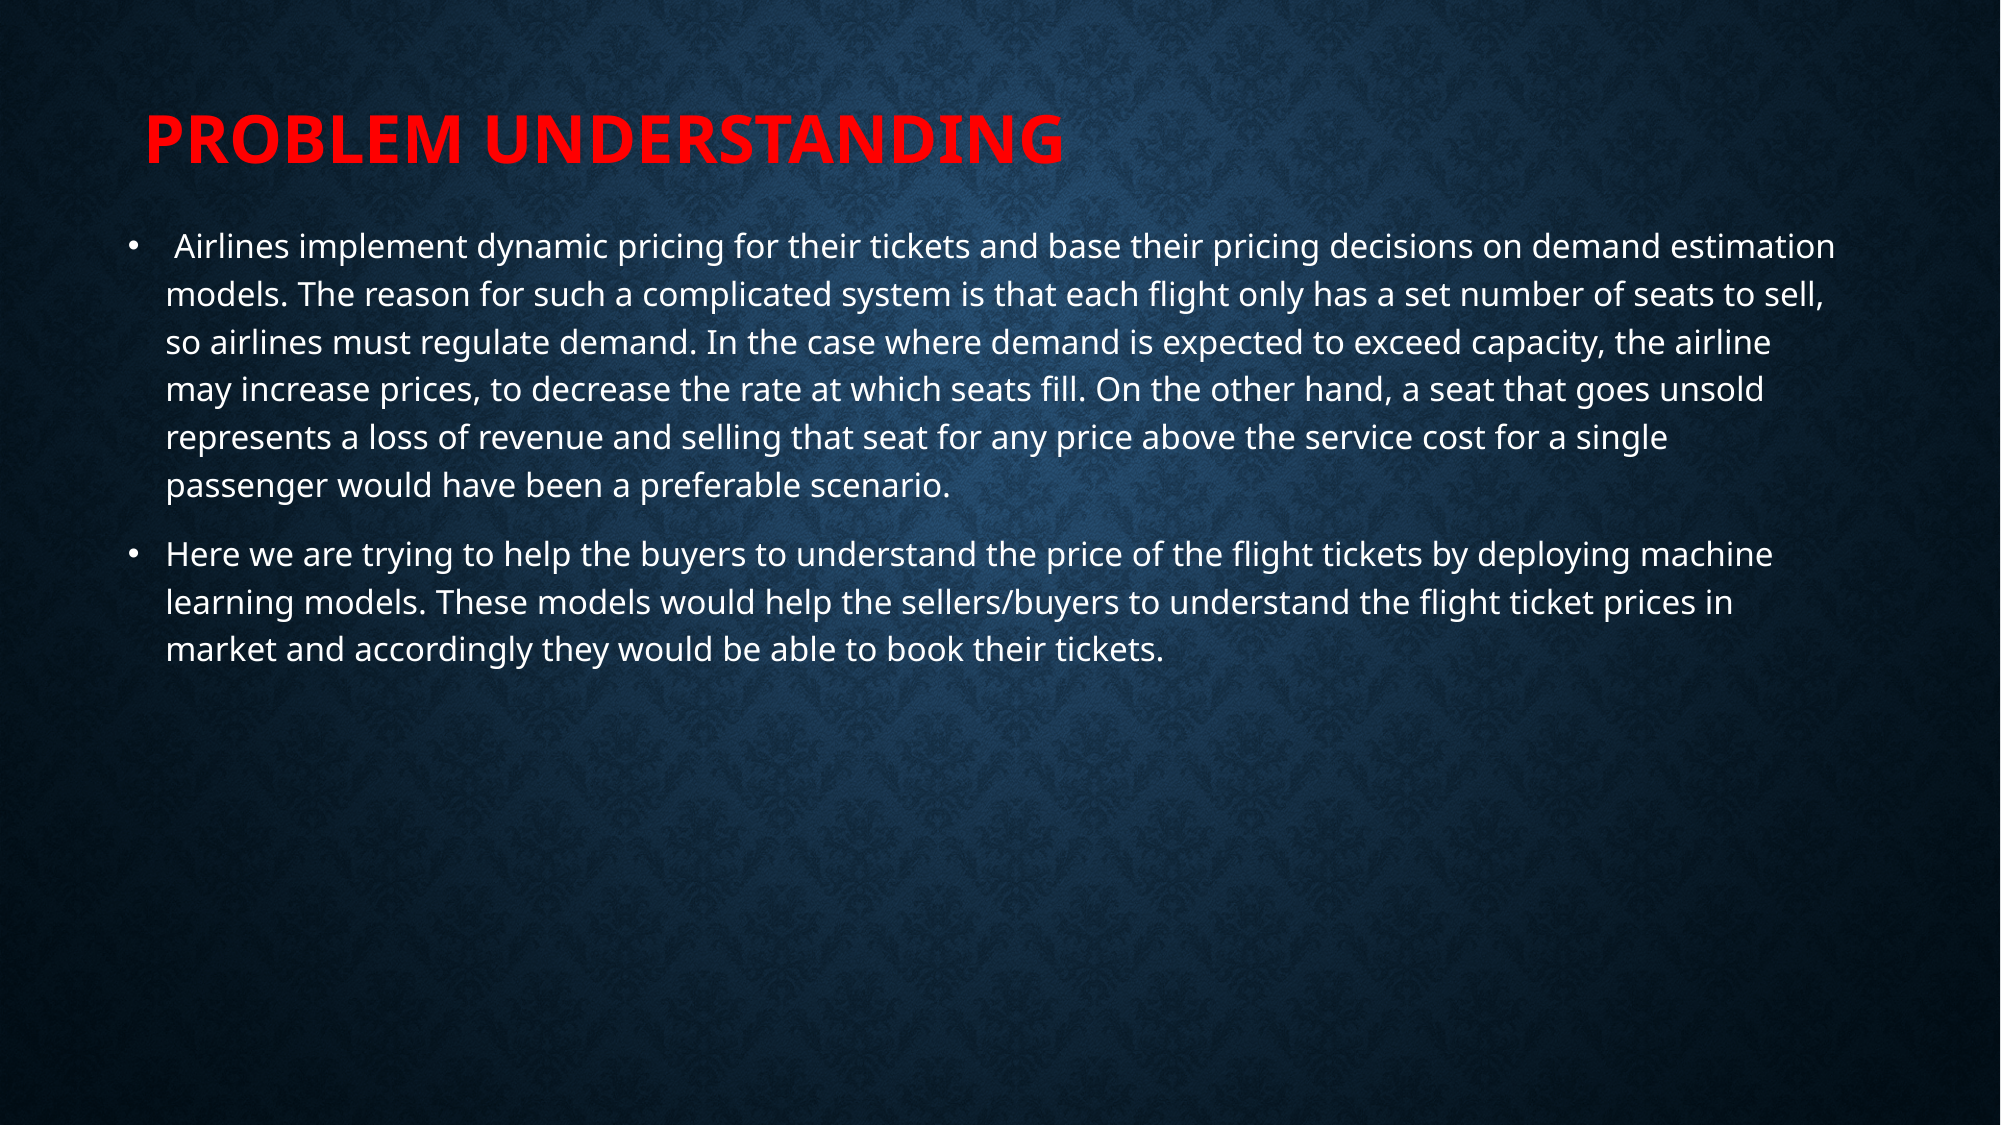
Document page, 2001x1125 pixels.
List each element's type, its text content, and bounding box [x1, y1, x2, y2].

list Airlines implement dynamic pricing for their tickets and base their pricing decisions on demand estimation models. The reason for such a complicated system is that each flight only has a set number of seats to sell, so airlines must regulate demand. In the case where demand is expected to exceed capacity, the airline may increase prices, to decrease the rate at which seats fill. On the other hand, a seat that goes unsold represents a loss of revenue and selling that seat for any price above the service cost for a single passenger would have been a preferable scenario. Here we are trying to help the buyers to understand the price of the flight tickets by deploying machine learning models. These models would help the sellers/buyers to understand the flight ticket prices in market and accordingly they would be able to book their tickets. [112, 209, 1859, 940]
title Problem Understanding [128, 74, 1649, 209]
